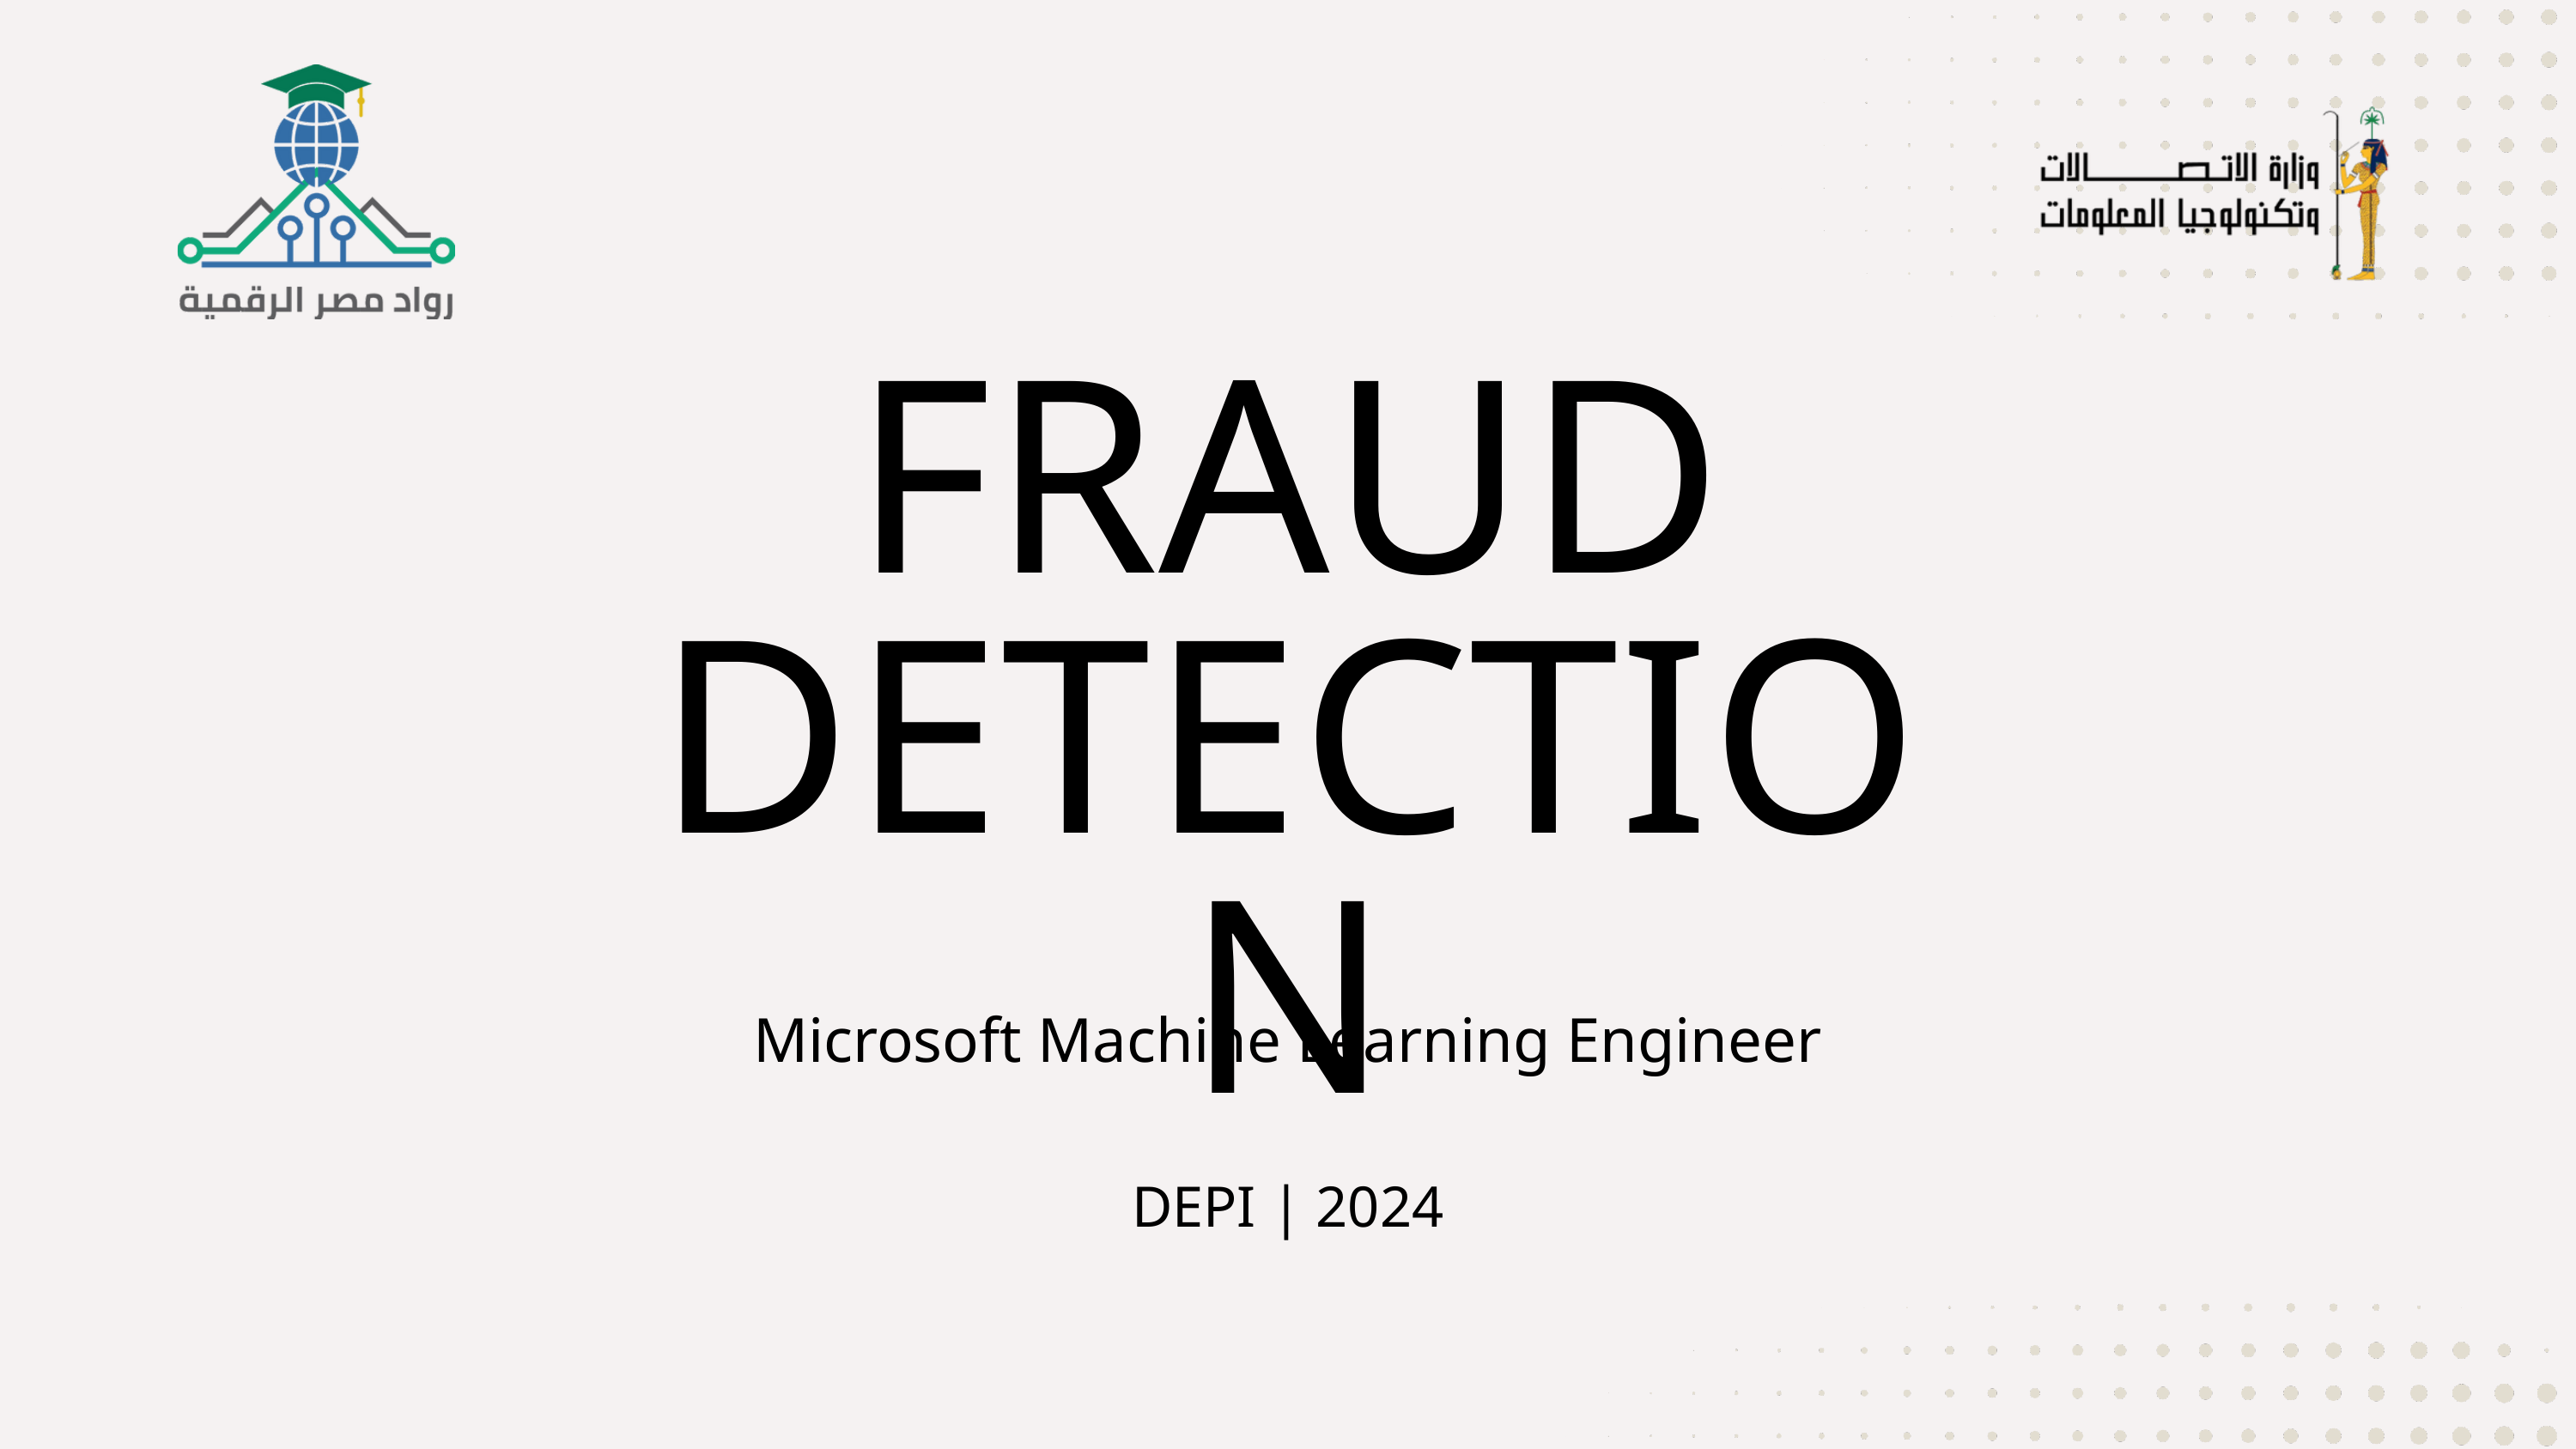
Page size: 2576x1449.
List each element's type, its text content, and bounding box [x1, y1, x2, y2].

text_box [177, 64, 455, 319]
text_box Microsoft Machine Learning Engineer [665, 989, 1911, 1075]
text_box FRAUD DETECTION [635, 366, 1941, 1148]
text_box DEPI | 2024 [803, 1160, 1773, 1239]
text_box [1565, 1303, 2576, 1449]
text_box [1781, 0, 2576, 319]
text_box [2012, 79, 2413, 305]
